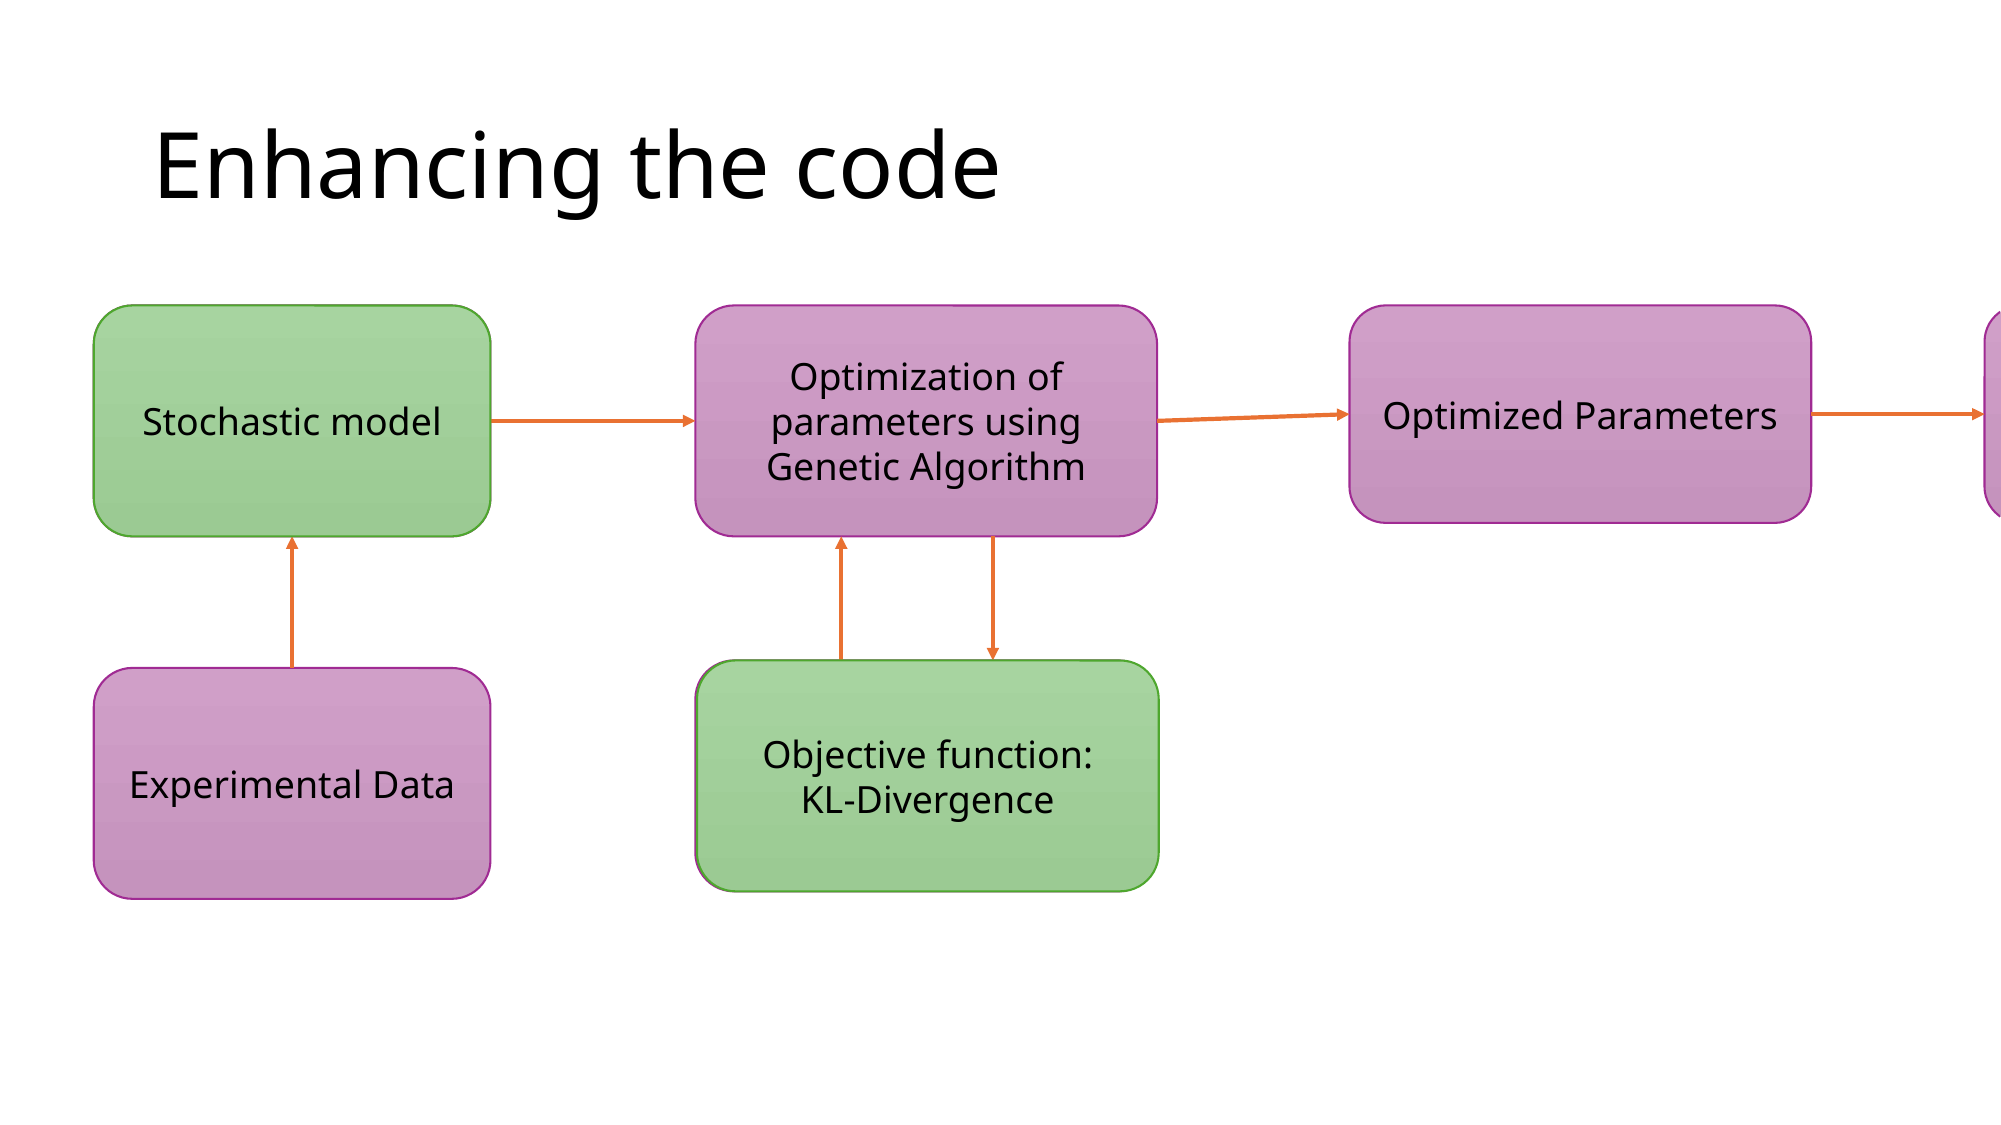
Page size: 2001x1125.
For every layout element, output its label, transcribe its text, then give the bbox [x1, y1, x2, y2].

title Enhancing the code [137, 59, 1863, 278]
text_box Objective function: KL-Divergence [695, 659, 1160, 893]
text_box Optimization of parameters using Genetic Algorithm [694, 304, 1159, 538]
text_box Experimental Data [92, 666, 492, 900]
text_box Optimized Parameters [1348, 304, 1813, 524]
text_box Stochastic model [92, 304, 492, 538]
text_box Calculation of Coupling co-efficients using distance matrix [1983, 310, 2000, 518]
